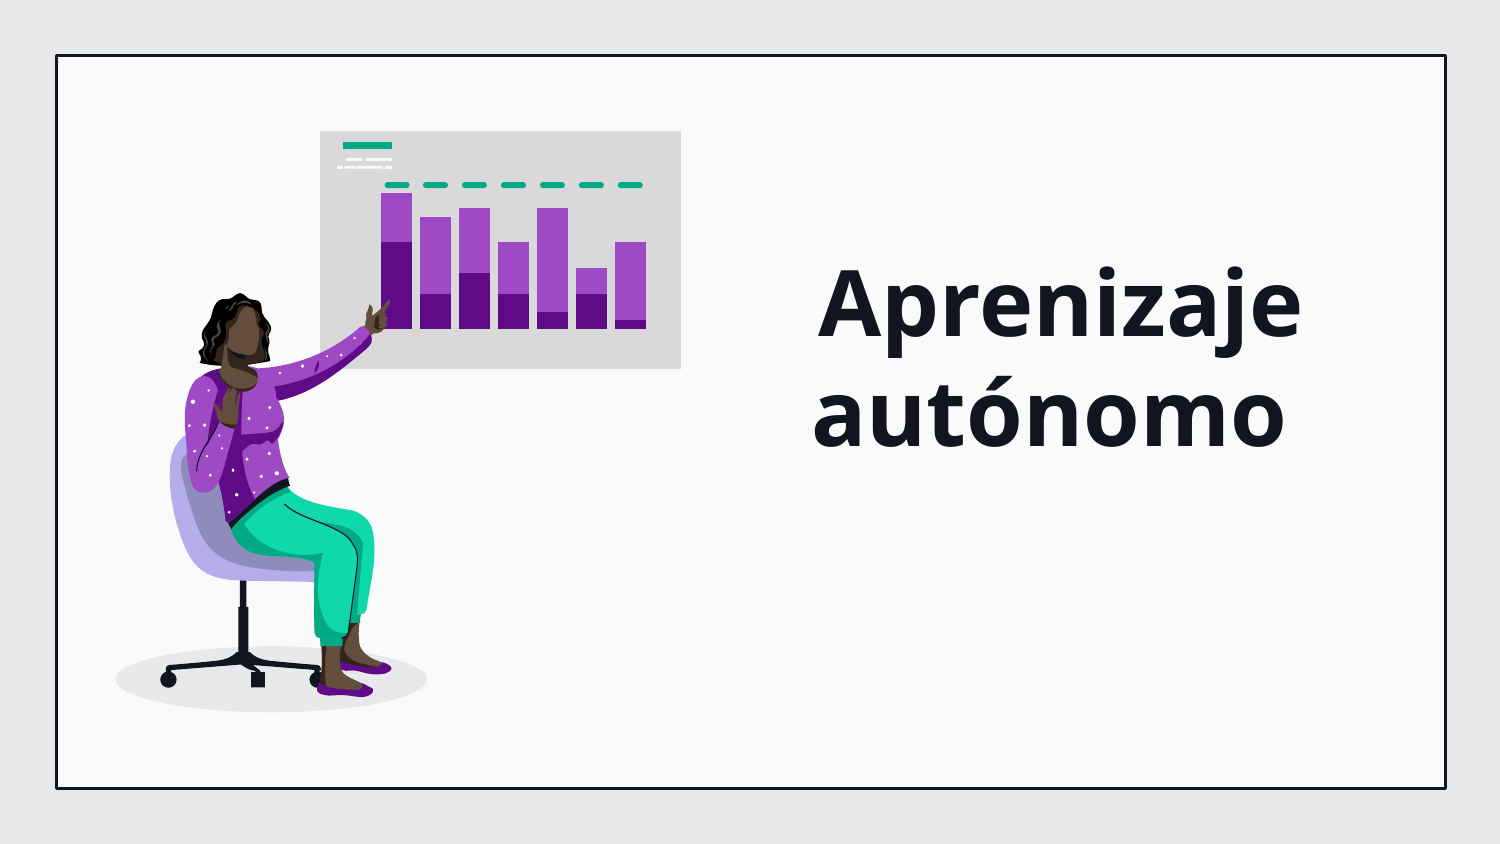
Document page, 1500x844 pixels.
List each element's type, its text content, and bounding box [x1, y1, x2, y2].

title Aprenizaje autónomo [732, 229, 1390, 339]
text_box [115, 130, 681, 713]
